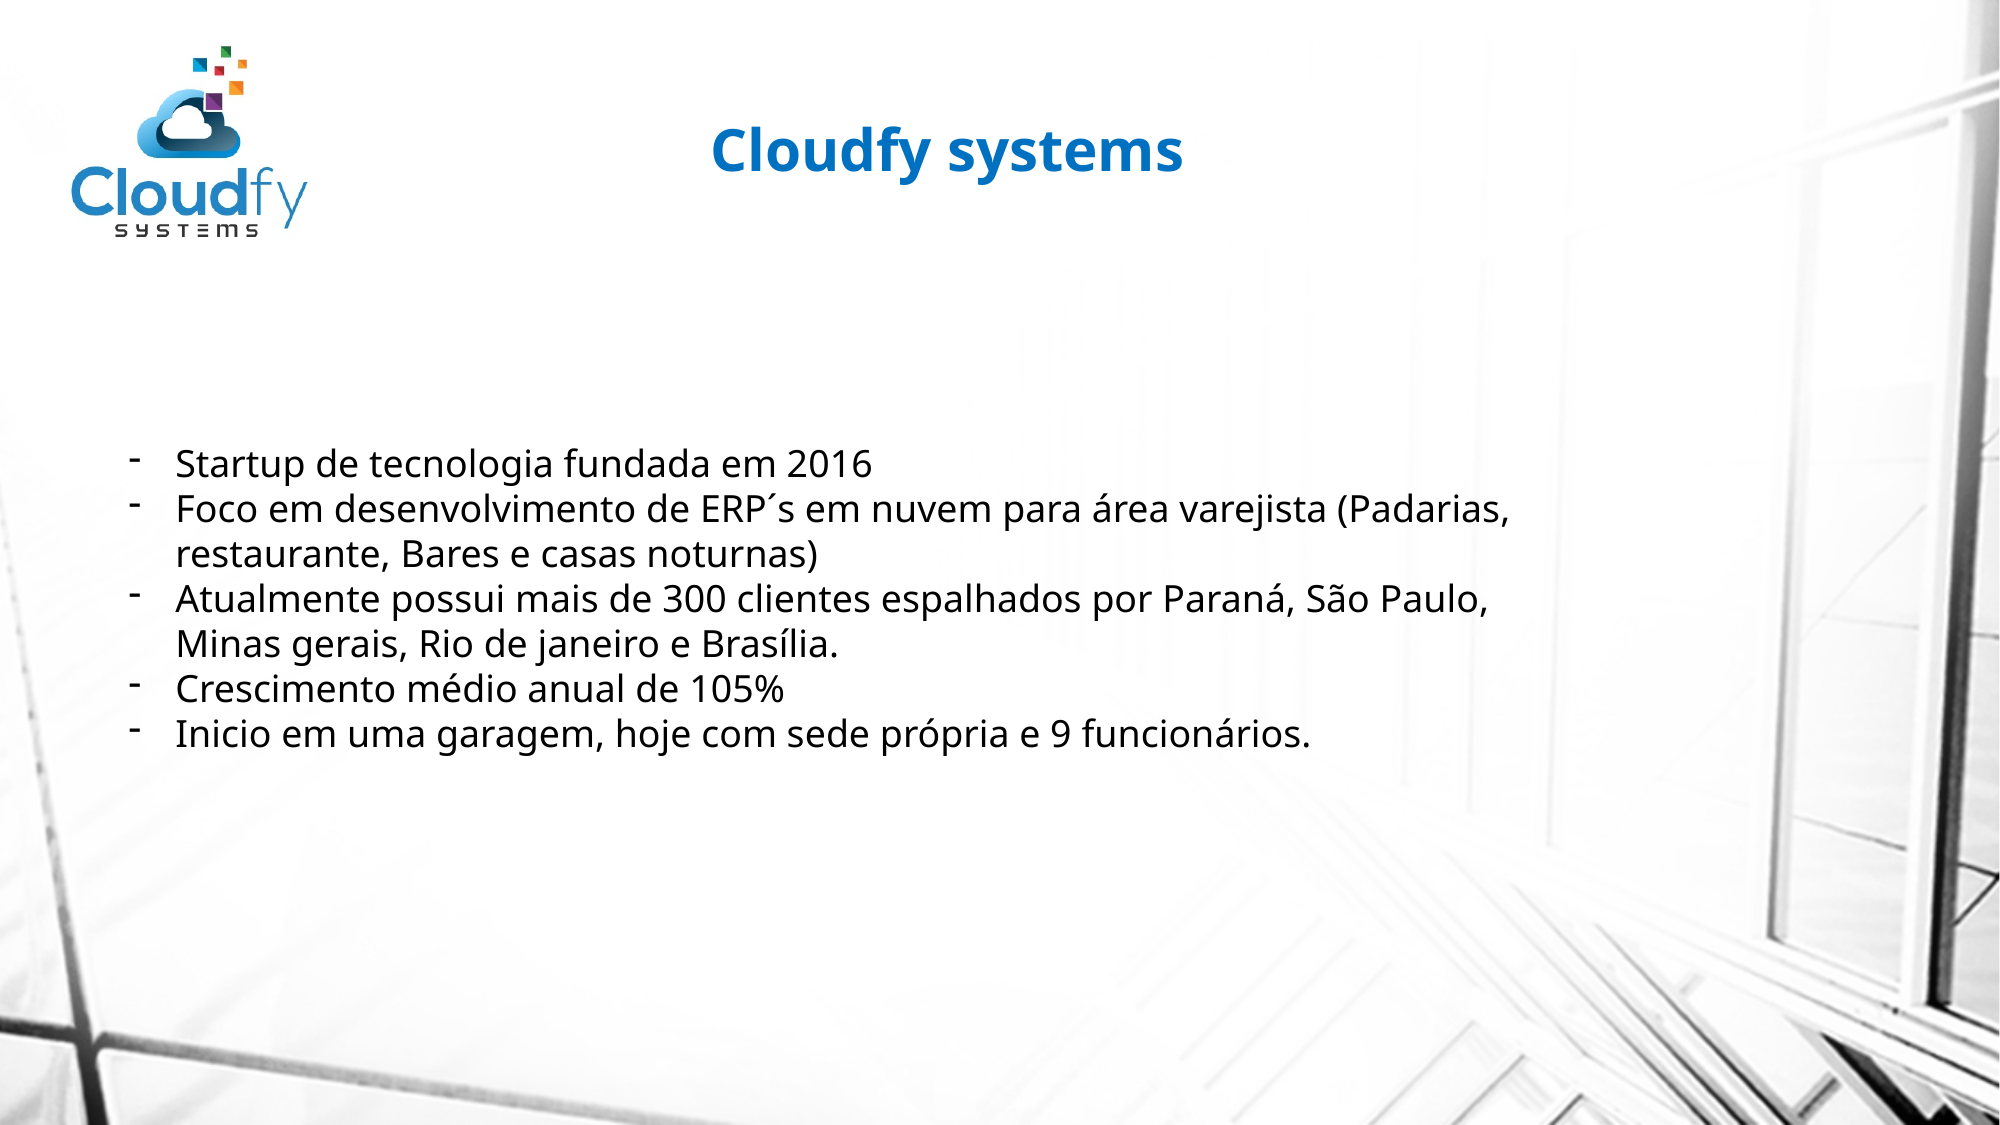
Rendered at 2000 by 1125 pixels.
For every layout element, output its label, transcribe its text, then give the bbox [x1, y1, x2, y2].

picture [0, 0, 2000, 1125]
text_box Startup de tecnologia fundada em 2016 Foco em desenvolvimento de ERP´s em nuvem para área varejista (Padarias, restaurante, Bares e casas noturnas) Atualmente possui mais de 300 clientes espalhados por Paraná, São Paulo, Minas gerais, Rio de janeiro e Brasília. Crescimento médio anual de 105% Inicio em uma garagem, hoje com sede própria e 9 funcionários. [113, 432, 1544, 763]
list Cloudfy systems [668, 113, 1219, 211]
